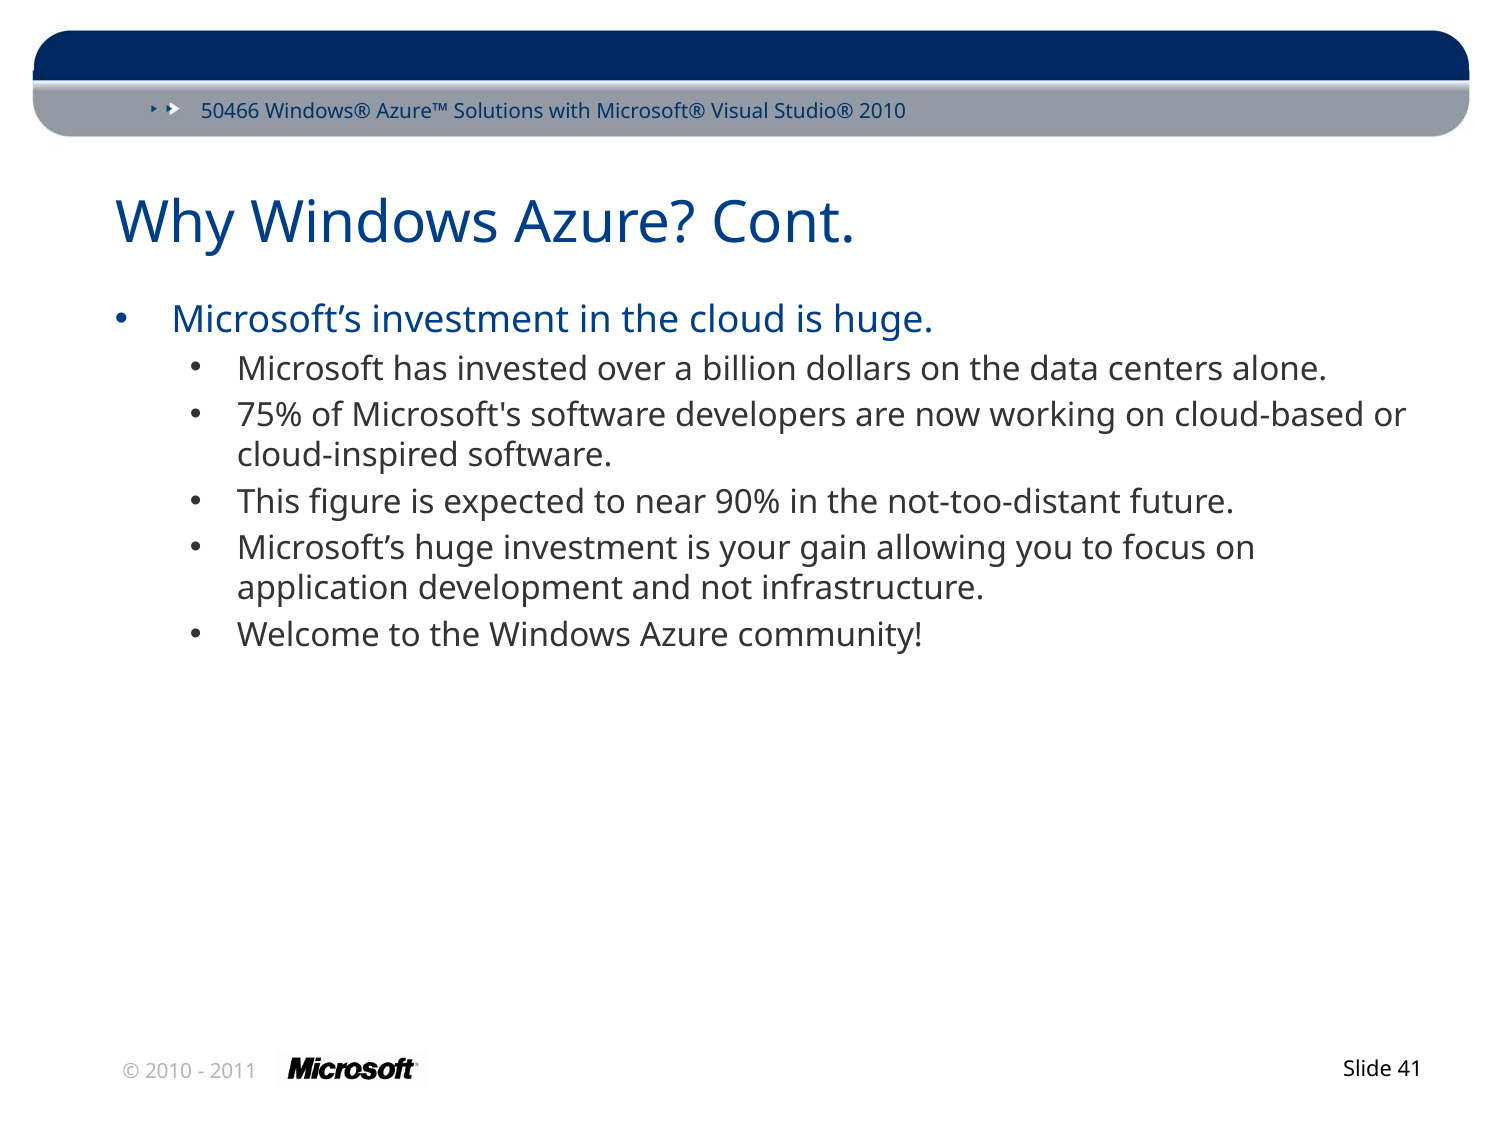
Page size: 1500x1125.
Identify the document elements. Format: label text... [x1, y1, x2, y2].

title Why Windows Azure? Cont. [100, 143, 1433, 262]
picture [275, 1050, 429, 1088]
picture [0, 1, 1500, 159]
list Microsoft’s investment in the cloud is huge. Microsoft has invested over a billion dollars on the data centers alone. 75% of Microsoft's software developers are now working on cloud-based or cloud-inspired software. This figure is expected to near 90% in the not-too-distant future. Microsoft’s huge investment is your gain allowing you to focus on application development and not infrastructure. Welcome to the Windows Azure community! [99, 287, 1433, 1025]
